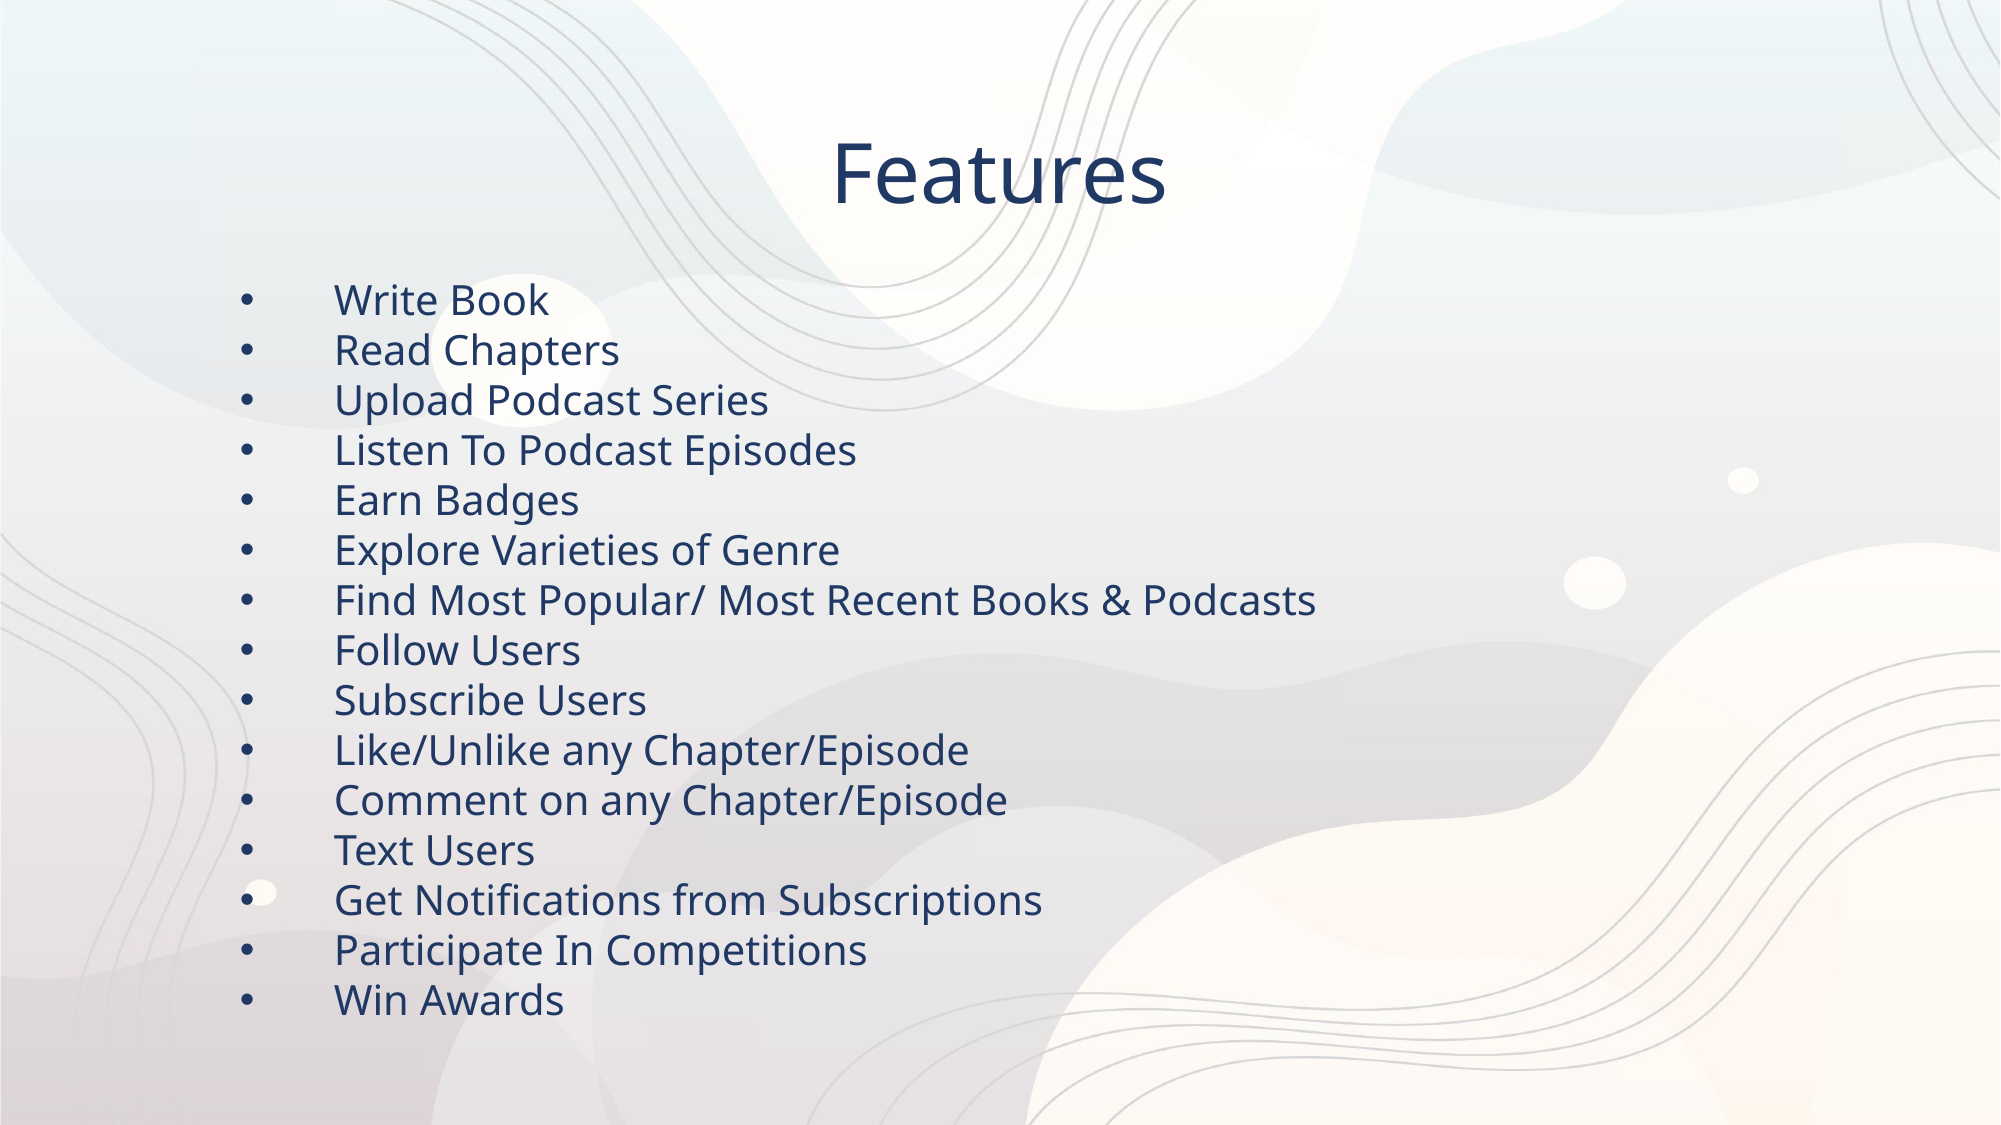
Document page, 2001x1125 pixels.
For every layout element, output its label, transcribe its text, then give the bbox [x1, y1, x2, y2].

picture [0, 0, 2001, 1125]
text_box Write Book Read Chapters Upload Podcast Series Listen To Podcast Episodes Earn Badges Explore Varieties of Genre Find Most Popular/ Most Recent Books & Podcasts Follow Users Subscribe Users Like/Unlike any Chapter/Episode Comment on any Chapter/Episode Text Users Get Notifications from Subscriptions Participate In Competitions Win Awards [225, 266, 1913, 1032]
text_box Features [183, 112, 1817, 228]
